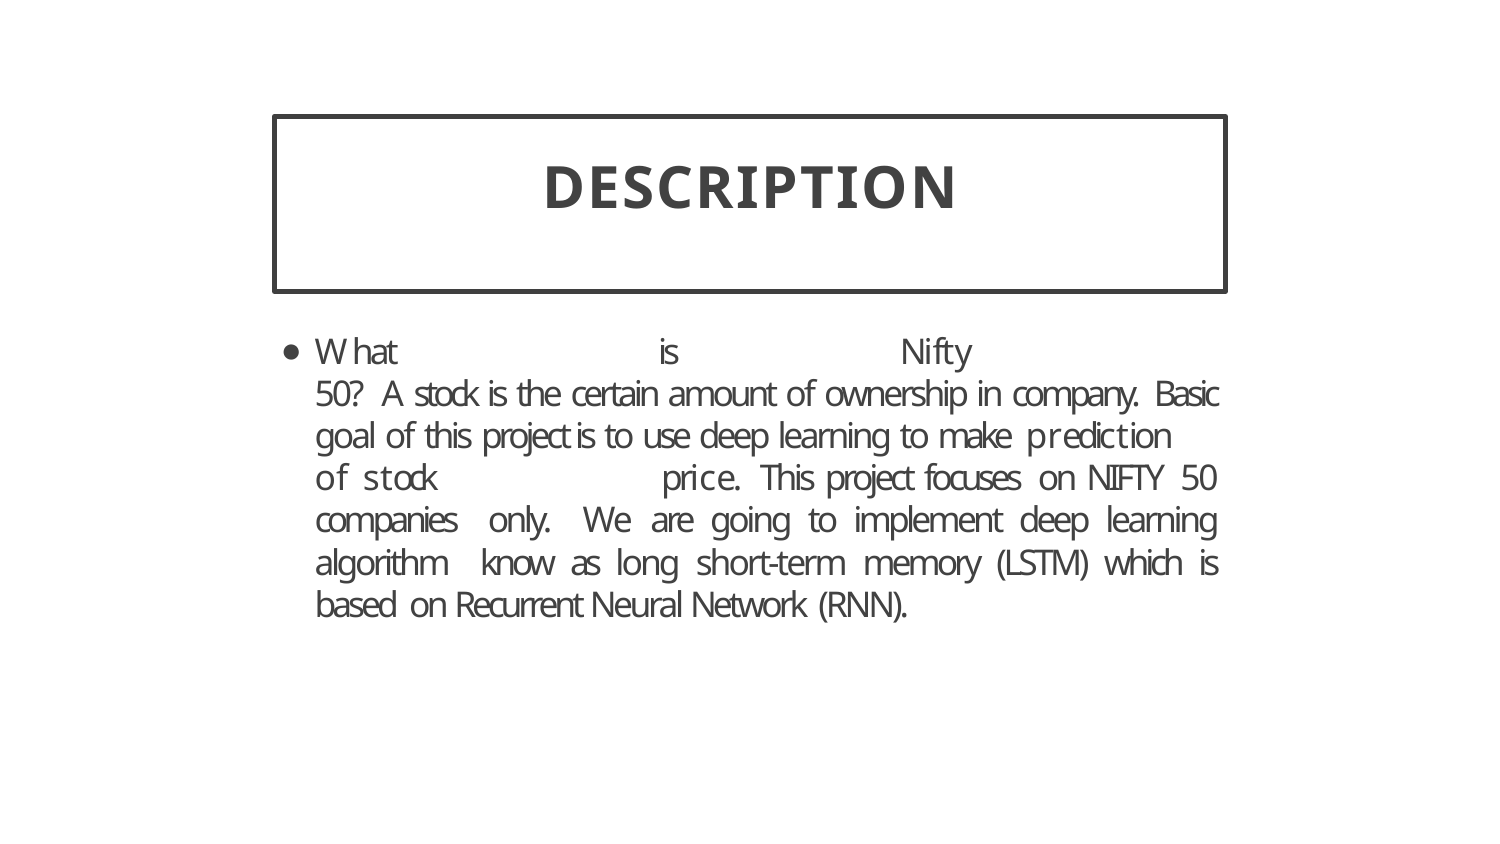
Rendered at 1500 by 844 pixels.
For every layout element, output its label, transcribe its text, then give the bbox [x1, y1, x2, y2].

title DESCRIPTION [274, 116, 1226, 292]
text_box What is Nifty 50? A stock is the certain amount of ownership in company. Basic goal of this project is to use deep learning to make prediction of stock price. This project focuses on NIFTY 50 companies only. We are going to implement deep learning algorithm know as long short-term memory (LSTM) which is based on Recurrent Neural Network (RNN). [278, 325, 1217, 625]
